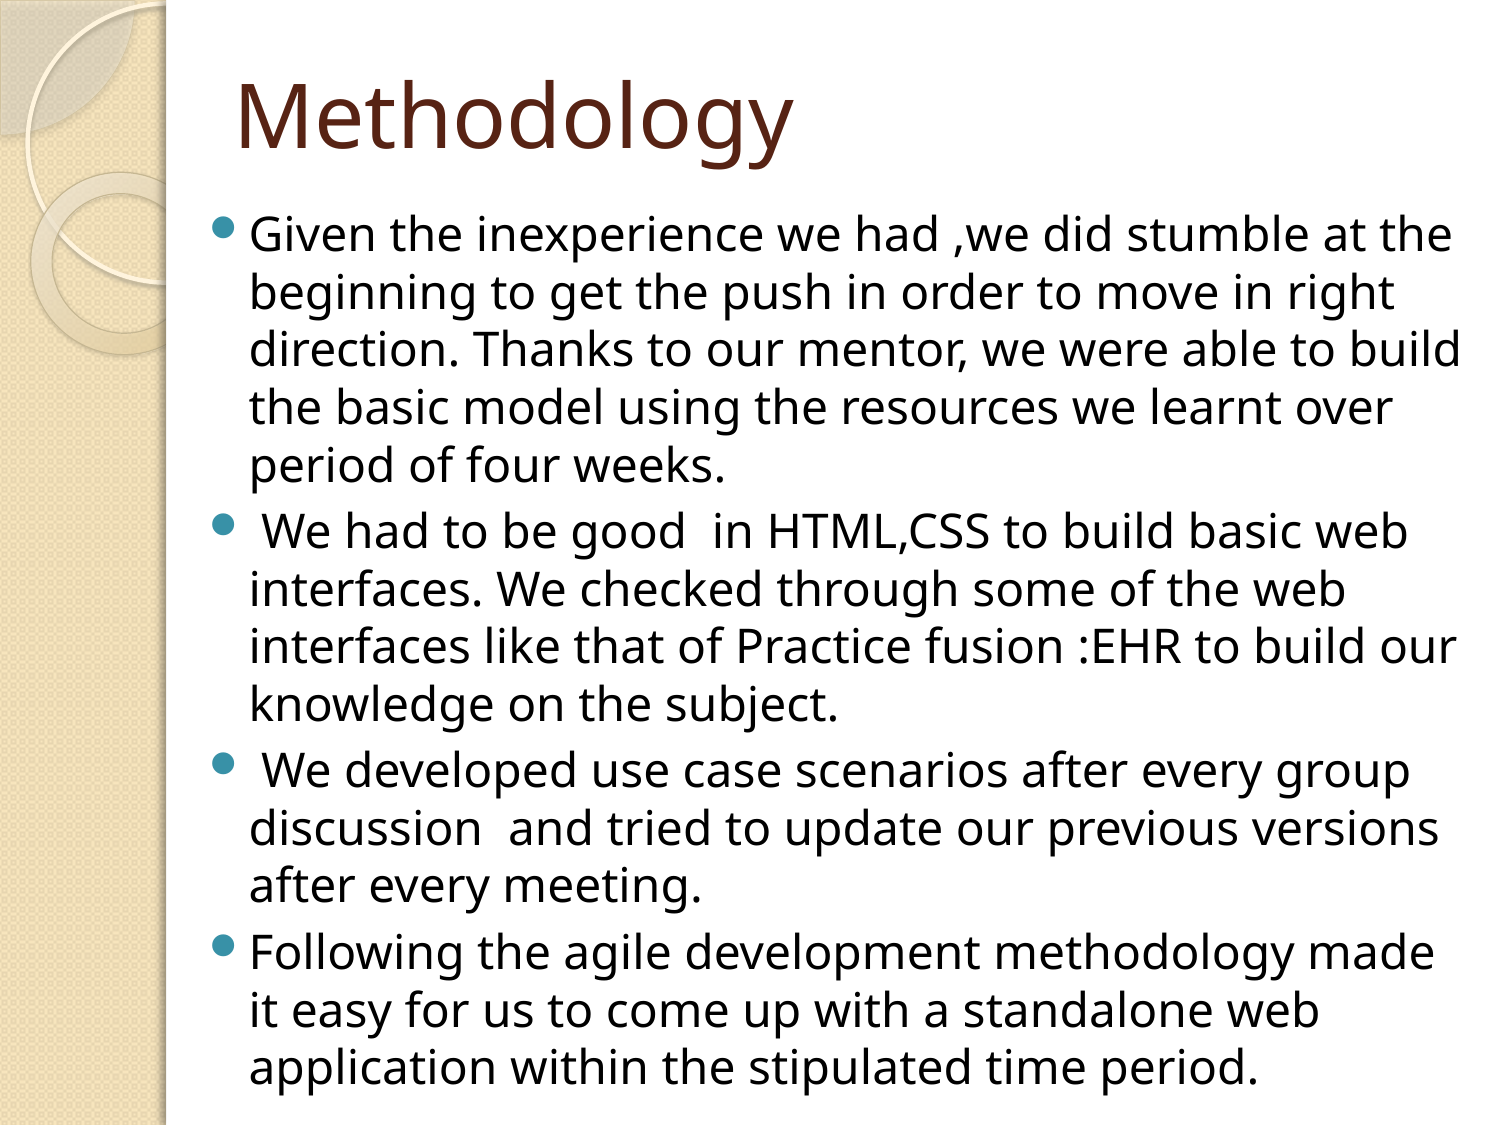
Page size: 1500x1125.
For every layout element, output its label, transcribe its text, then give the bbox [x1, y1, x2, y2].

title Methodology [218, 19, 1449, 196]
list Given the inexperience we had ,we did stumble at the beginning to get the push in order to move in right direction. Thanks to our mentor, we were able to build the basic model using the resources we learnt over period of four weeks. We had to be good in HTML,CSS to build basic web interfaces. We checked through some of the web interfaces like that of Practice fusion :EHR to build our knowledge on the subject. We developed use case scenarios after every group discussion and tried to update our previous versions after every meeting. Following the agile development methodology made it easy for us to come up with a standalone web application within the stipulated time period. [183, 196, 1483, 1125]
